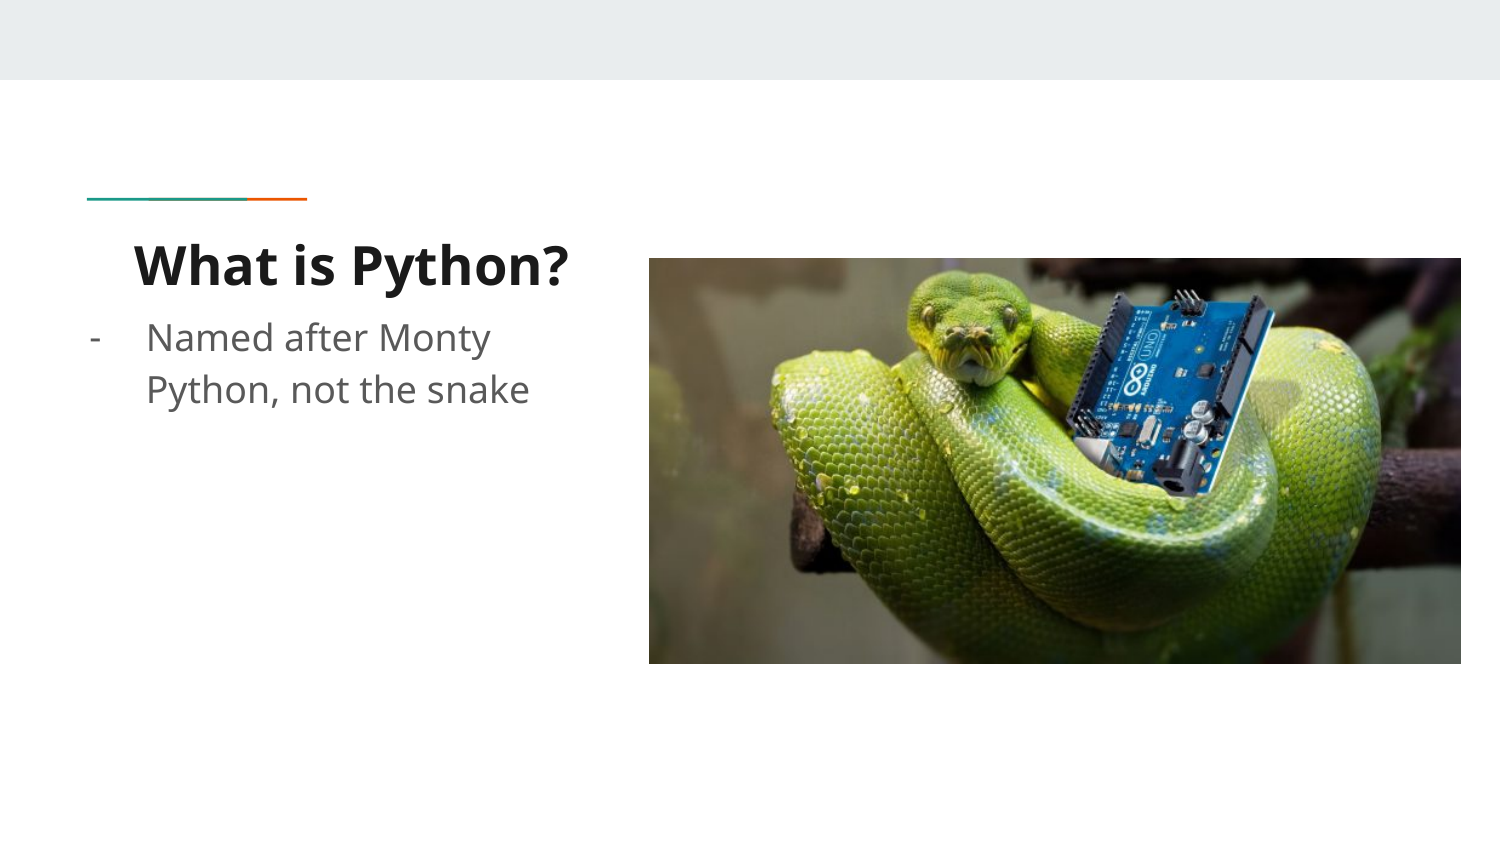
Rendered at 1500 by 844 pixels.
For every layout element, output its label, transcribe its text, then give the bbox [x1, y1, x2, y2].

list Named after Monty Python, not the snake [55, 292, 636, 680]
picture [649, 257, 1461, 664]
title What is Python? [119, 216, 1381, 305]
